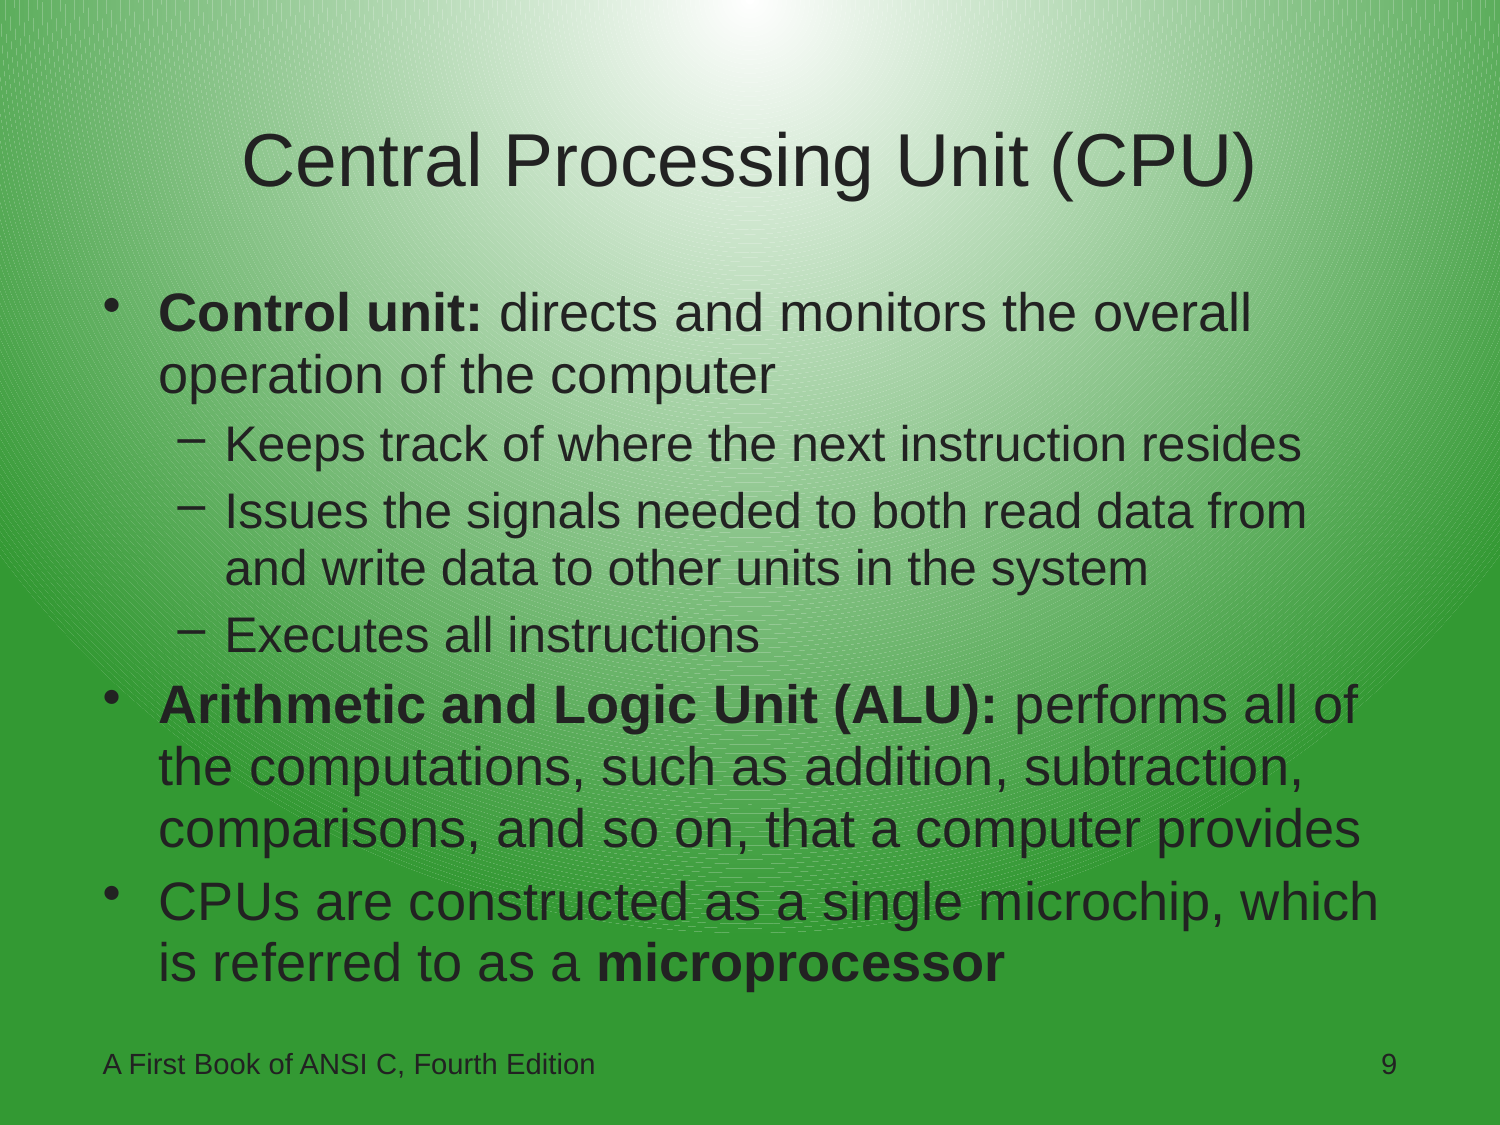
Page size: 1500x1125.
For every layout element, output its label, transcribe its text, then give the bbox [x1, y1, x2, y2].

footer A First Book of ANSI C, Fourth Edition [87, 1037, 1051, 1101]
slide_number 9 [1074, 1037, 1413, 1101]
list Control unit: directs and monitors the overall operation of the computer Keeps track of where the next instruction resides Issues the signals needed to both read data from and write data to other units in the system Executes all instructions Arithmetic and Logic Unit (ALU): performs all of the computations, such as addition, subtraction, comparisons, and so on, that a computer provides CPUs are constructed as a single microchip, which is referred to as a microprocessor [87, 275, 1413, 1025]
title Central Processing Unit (CPU) [87, 62, 1413, 250]
